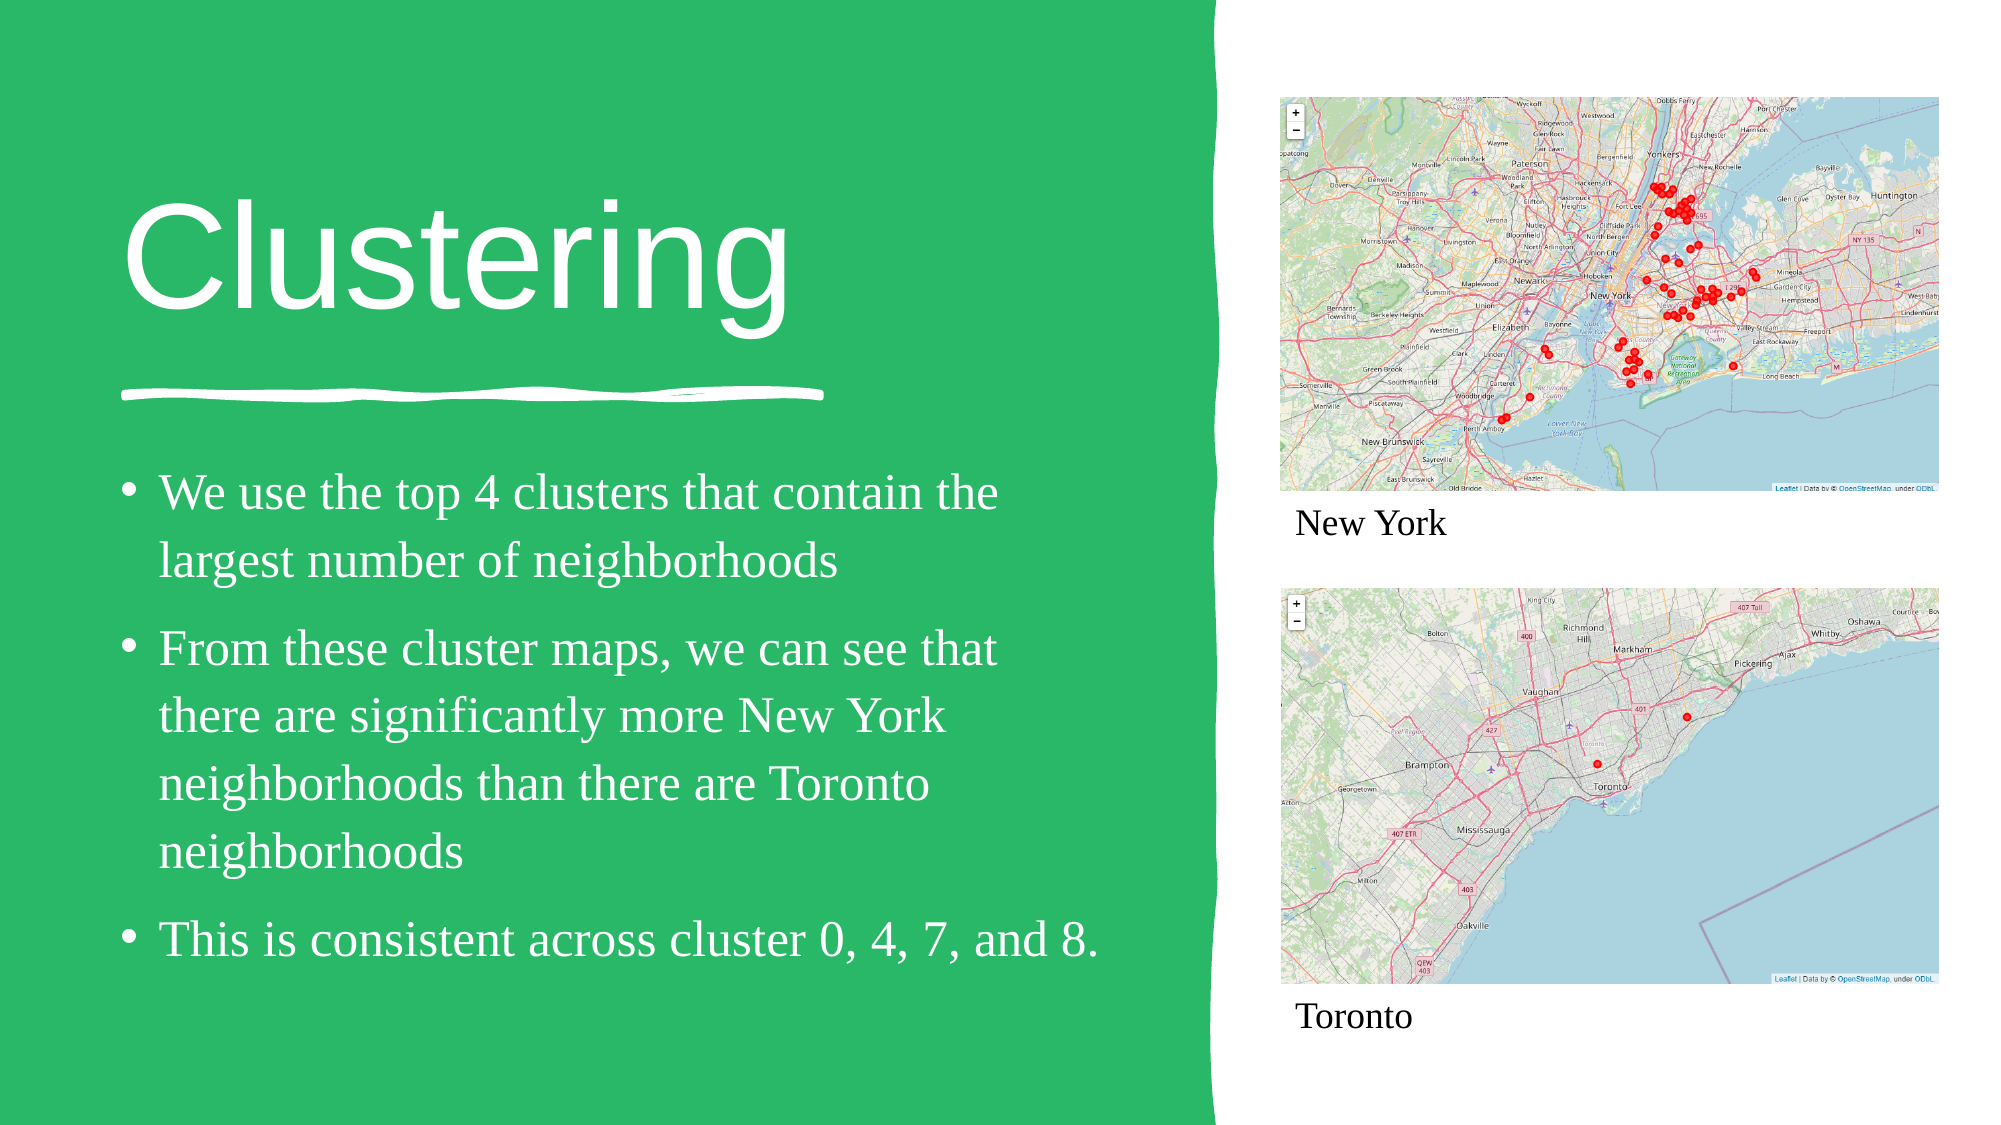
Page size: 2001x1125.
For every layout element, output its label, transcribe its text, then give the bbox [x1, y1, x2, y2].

text_box [1212, 0, 2000, 1125]
picture [1280, 97, 1939, 491]
title Clustering [105, 53, 1129, 347]
text_box [0, 0, 1221, 1125]
text_box Toronto [1280, 984, 1604, 1044]
picture [1280, 588, 1939, 984]
text_box [123, 388, 822, 401]
list We use the top 4 clusters that contain the largest number of neighborhoods From these cluster maps, we can see that there are significantly more New York neighborhoods than there are Toronto neighborhoods This is consistent across cluster 0, 4, 7, and 8. [105, 443, 1129, 1016]
text_box New York [1280, 491, 1604, 551]
